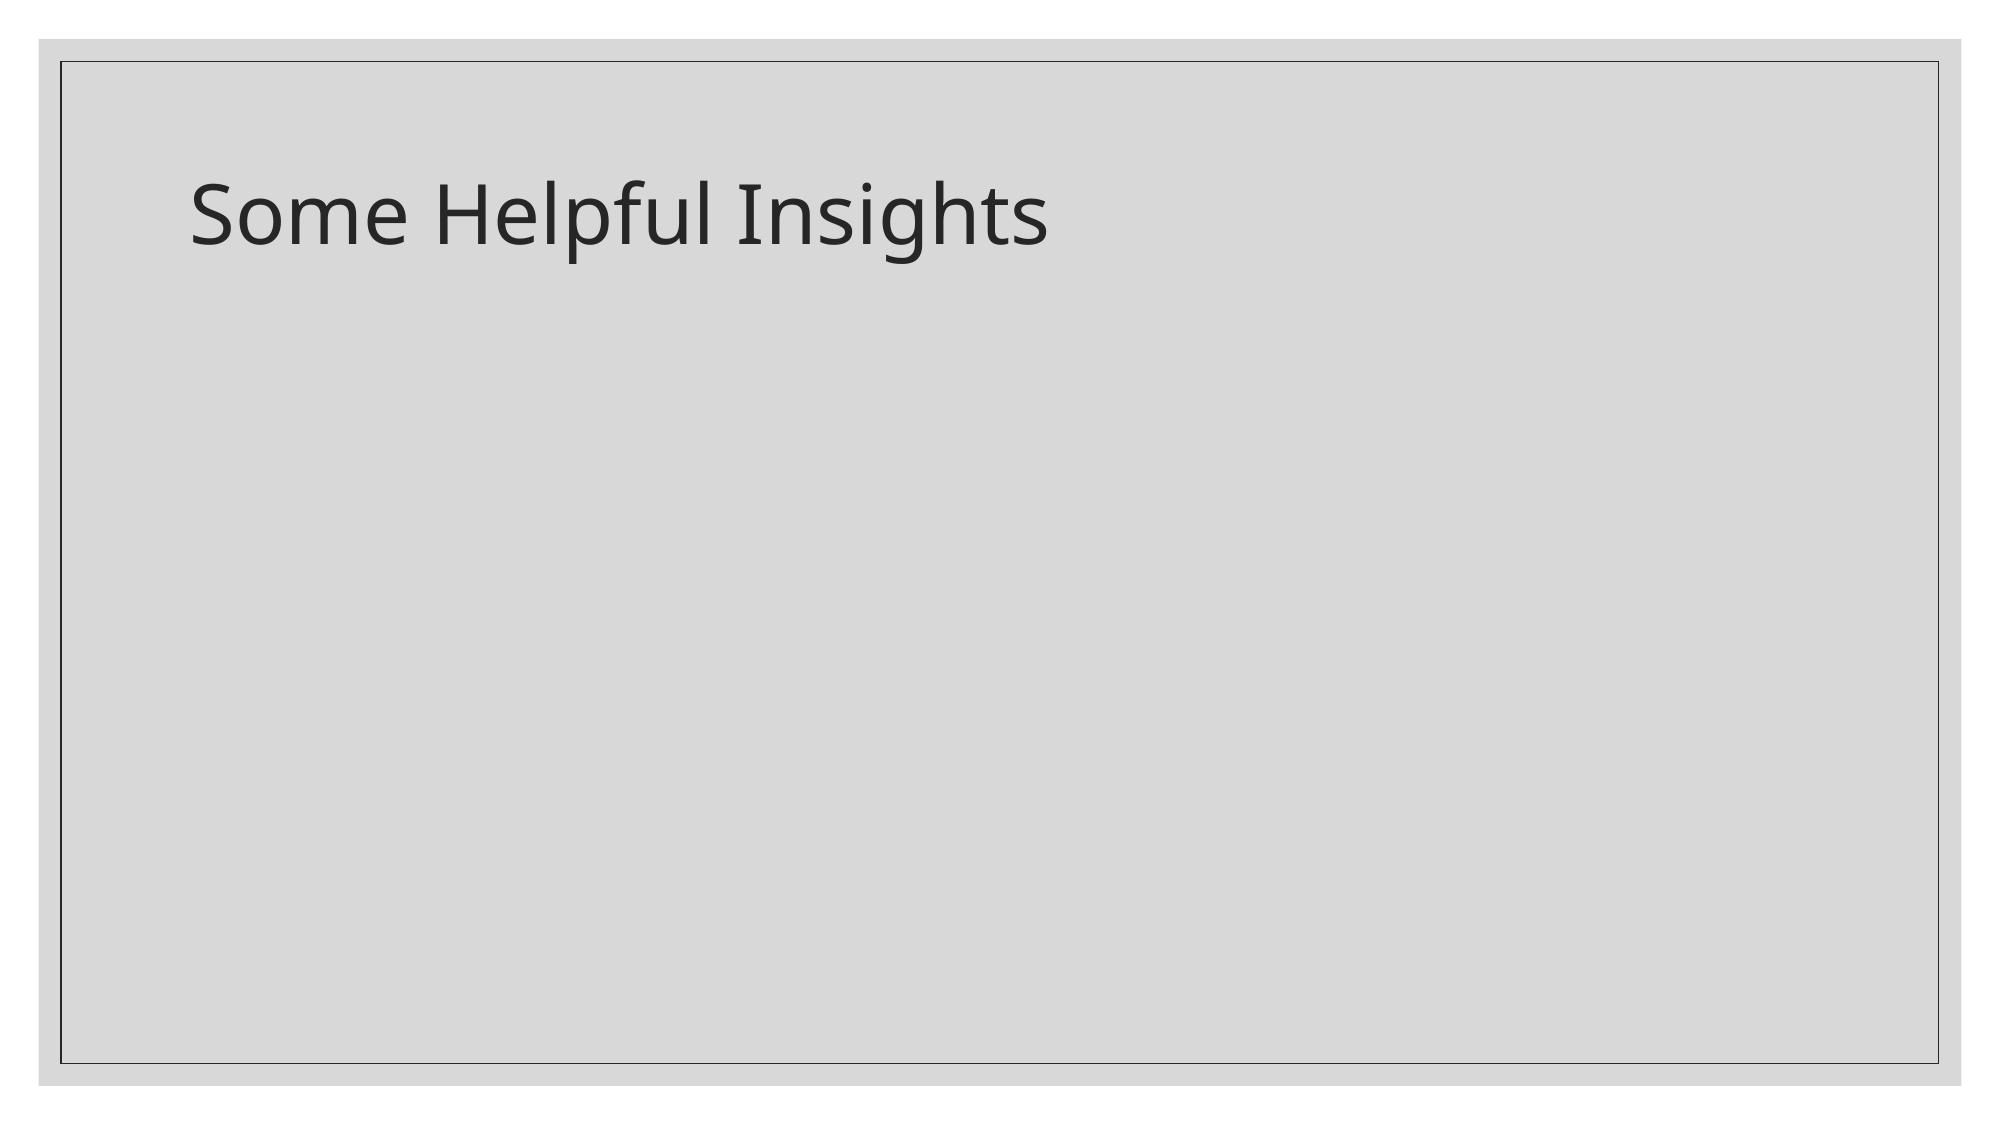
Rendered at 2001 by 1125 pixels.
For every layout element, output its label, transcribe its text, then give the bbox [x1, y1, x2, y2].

title Some Helpful Insights [174, 105, 1825, 331]
